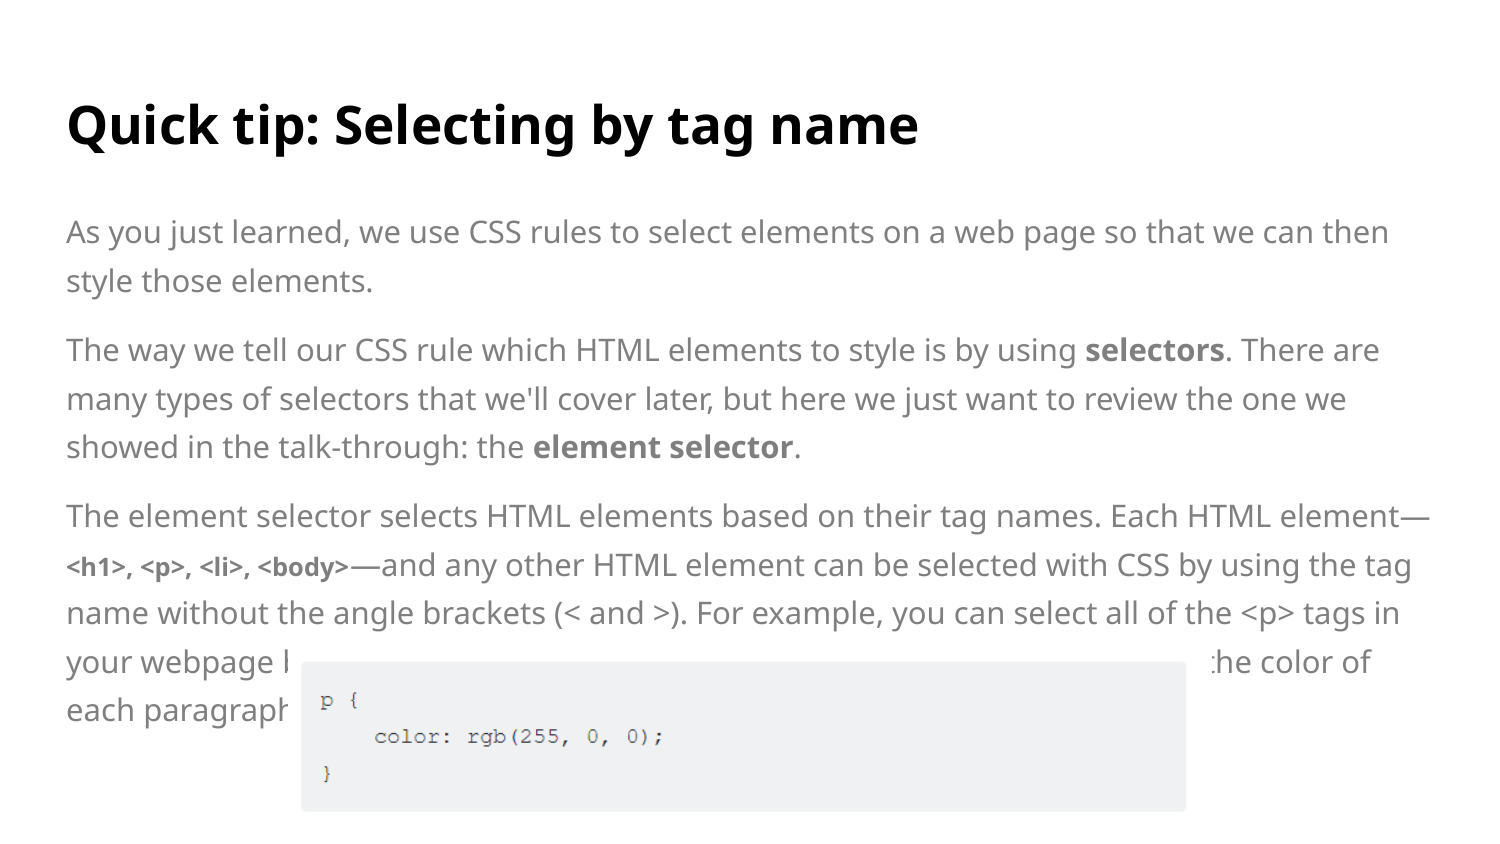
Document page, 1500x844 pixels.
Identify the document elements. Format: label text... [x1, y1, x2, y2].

list As you just learned, we use CSS rules to select elements on a web page so that we can then style those elements. The way we tell our CSS rule which HTML elements to style is by using selectors. There are many types of selectors that we'll cover later, but here we just want to review the one we showed in the talk-through: the element selector. The element selector selects HTML elements based on their tag names. Each HTML element—<h1>, <p>, <li>, <body>—and any other HTML element can be selected with CSS by using the tag name without the angle brackets (< and >). For example, you can select all of the <p> tags in your webpage by using the element selector p. Here's a CSS rule that changes the color of each paragraph on a web page: [51, 189, 1449, 750]
picture [287, 646, 1212, 830]
title Quick tip: Selecting by tag name [51, 72, 1449, 176]
